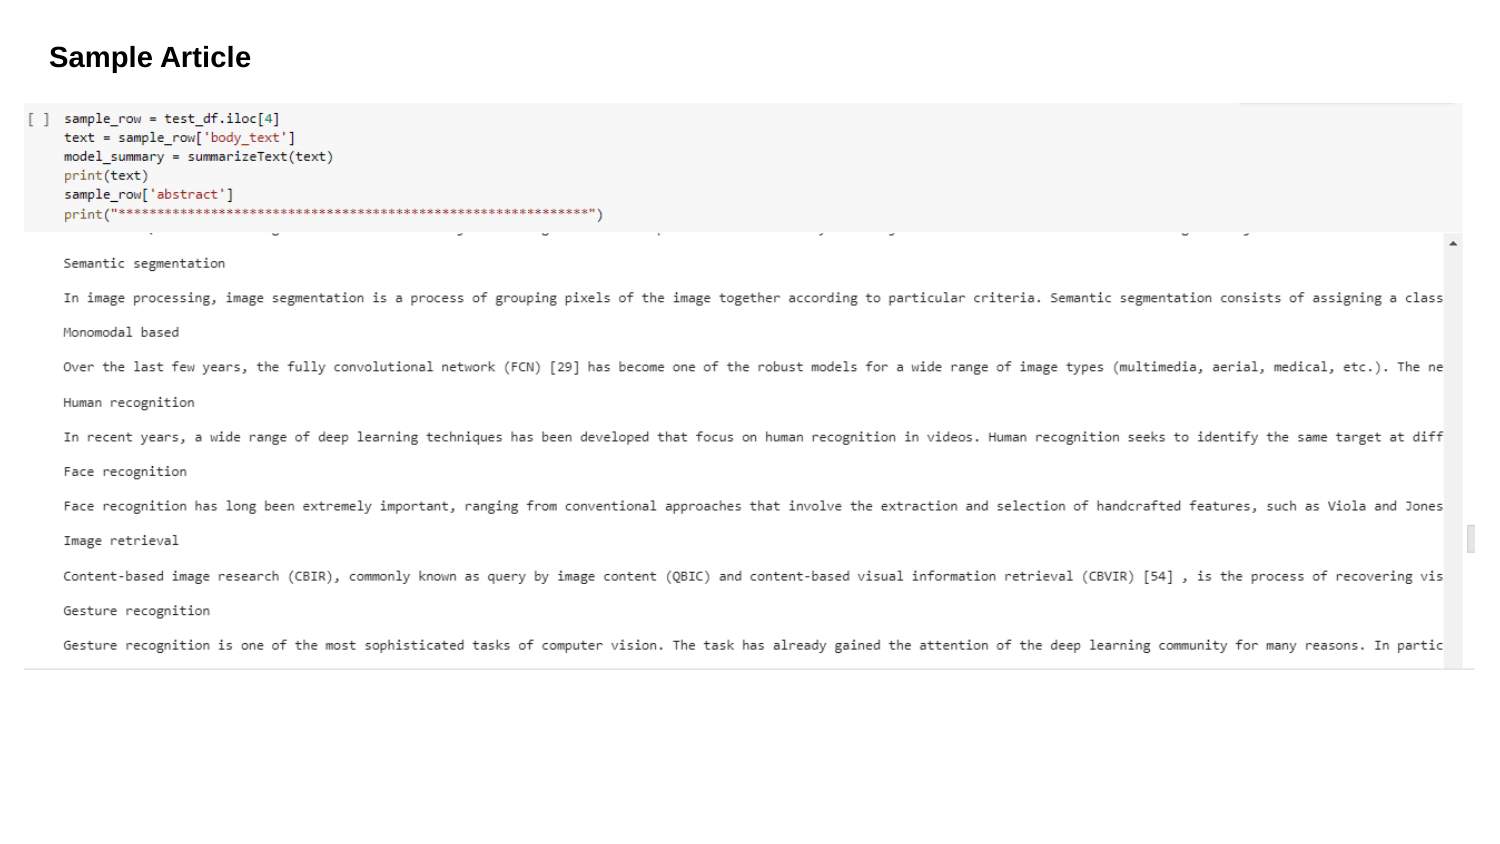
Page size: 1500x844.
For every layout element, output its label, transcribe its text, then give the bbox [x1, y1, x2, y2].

picture [24, 103, 1476, 672]
text_box Sample Article [34, 23, 517, 89]
